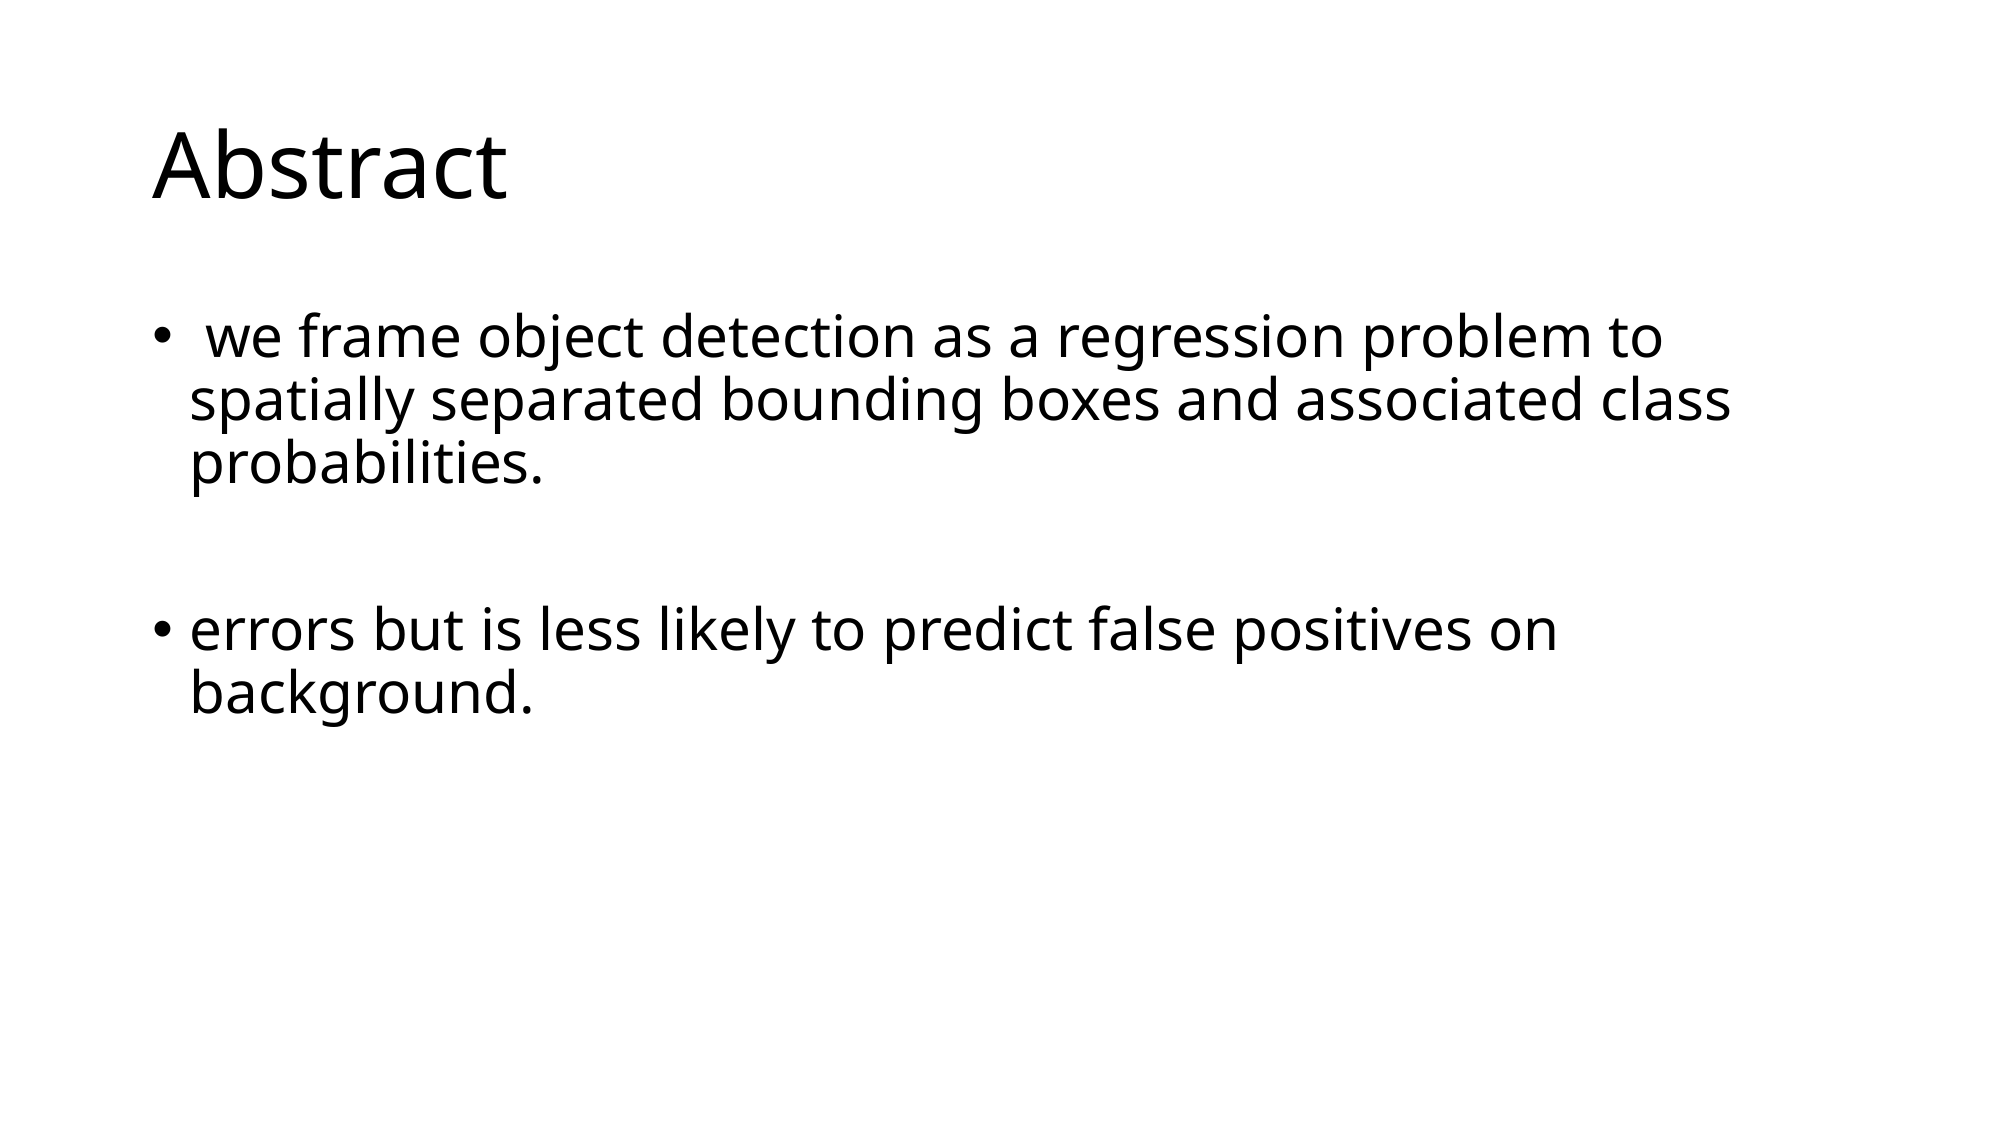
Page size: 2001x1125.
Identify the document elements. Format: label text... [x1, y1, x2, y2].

list we frame object detection as a regression problem to spatially separated bounding boxes and associated class probabilities. errors but is less likely to predict false positives on background. [137, 299, 1863, 1014]
title Abstract [137, 59, 1863, 278]
